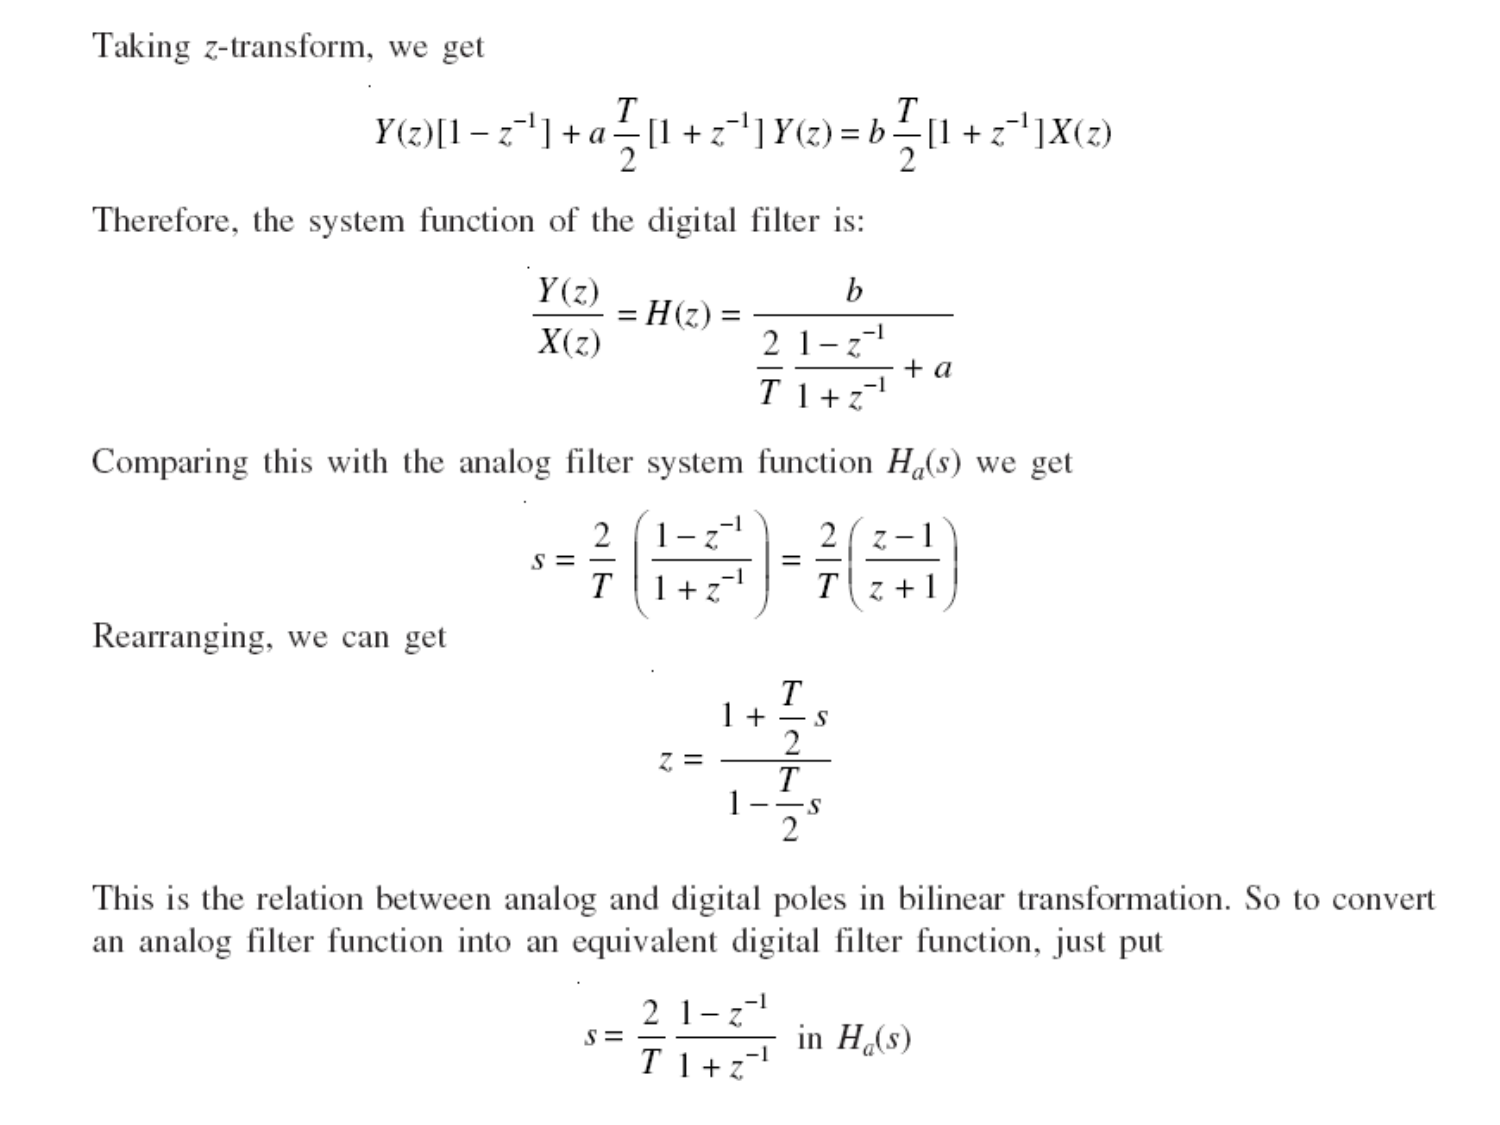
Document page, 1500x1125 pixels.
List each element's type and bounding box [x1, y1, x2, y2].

picture [49, 24, 1463, 1088]
